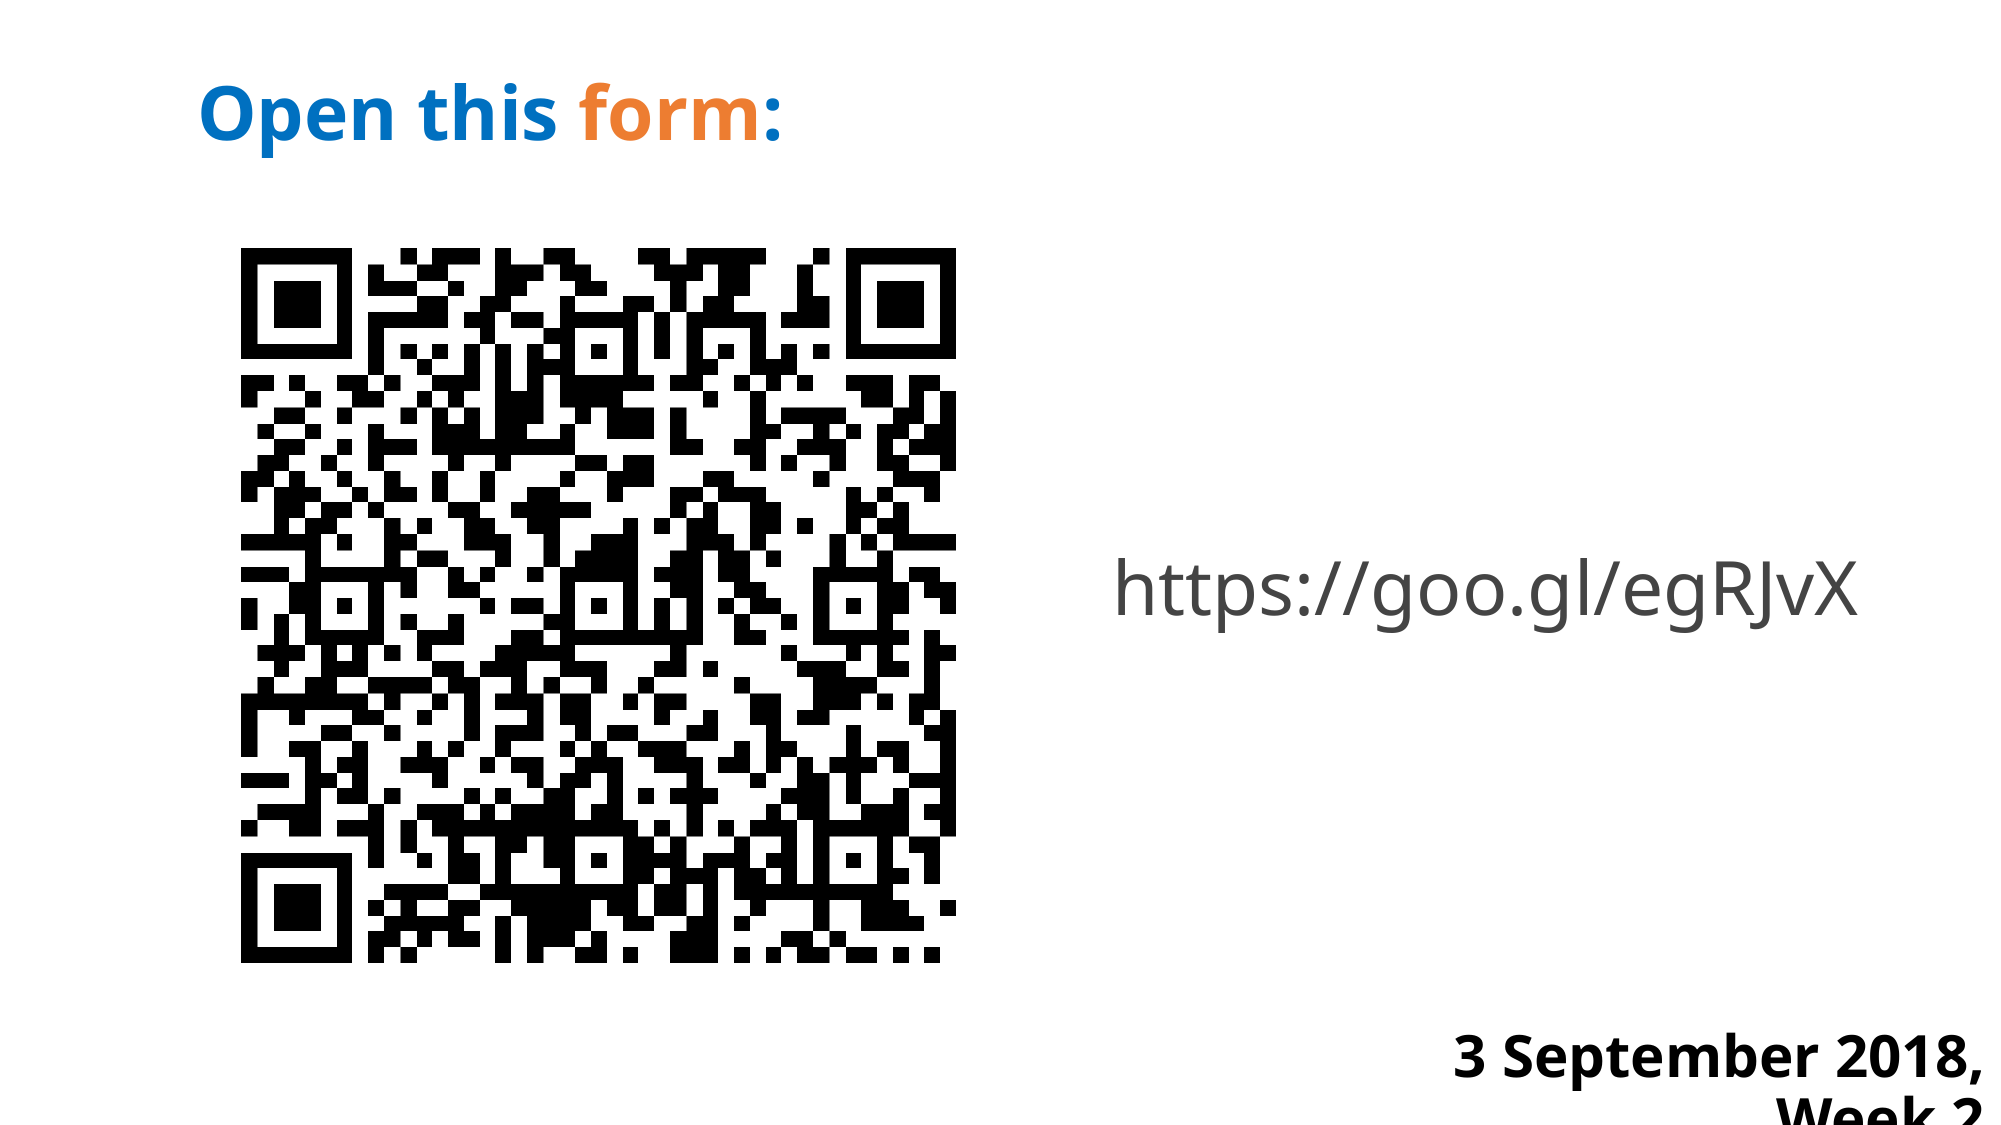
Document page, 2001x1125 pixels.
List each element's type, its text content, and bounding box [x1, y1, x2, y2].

text_box Open this form: [182, 58, 799, 163]
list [241, 248, 956, 963]
title 3 September 2018, Week 2 [1337, 1056, 2000, 1125]
text_box https://goo.gl/egRJvX [1097, 533, 1875, 639]
